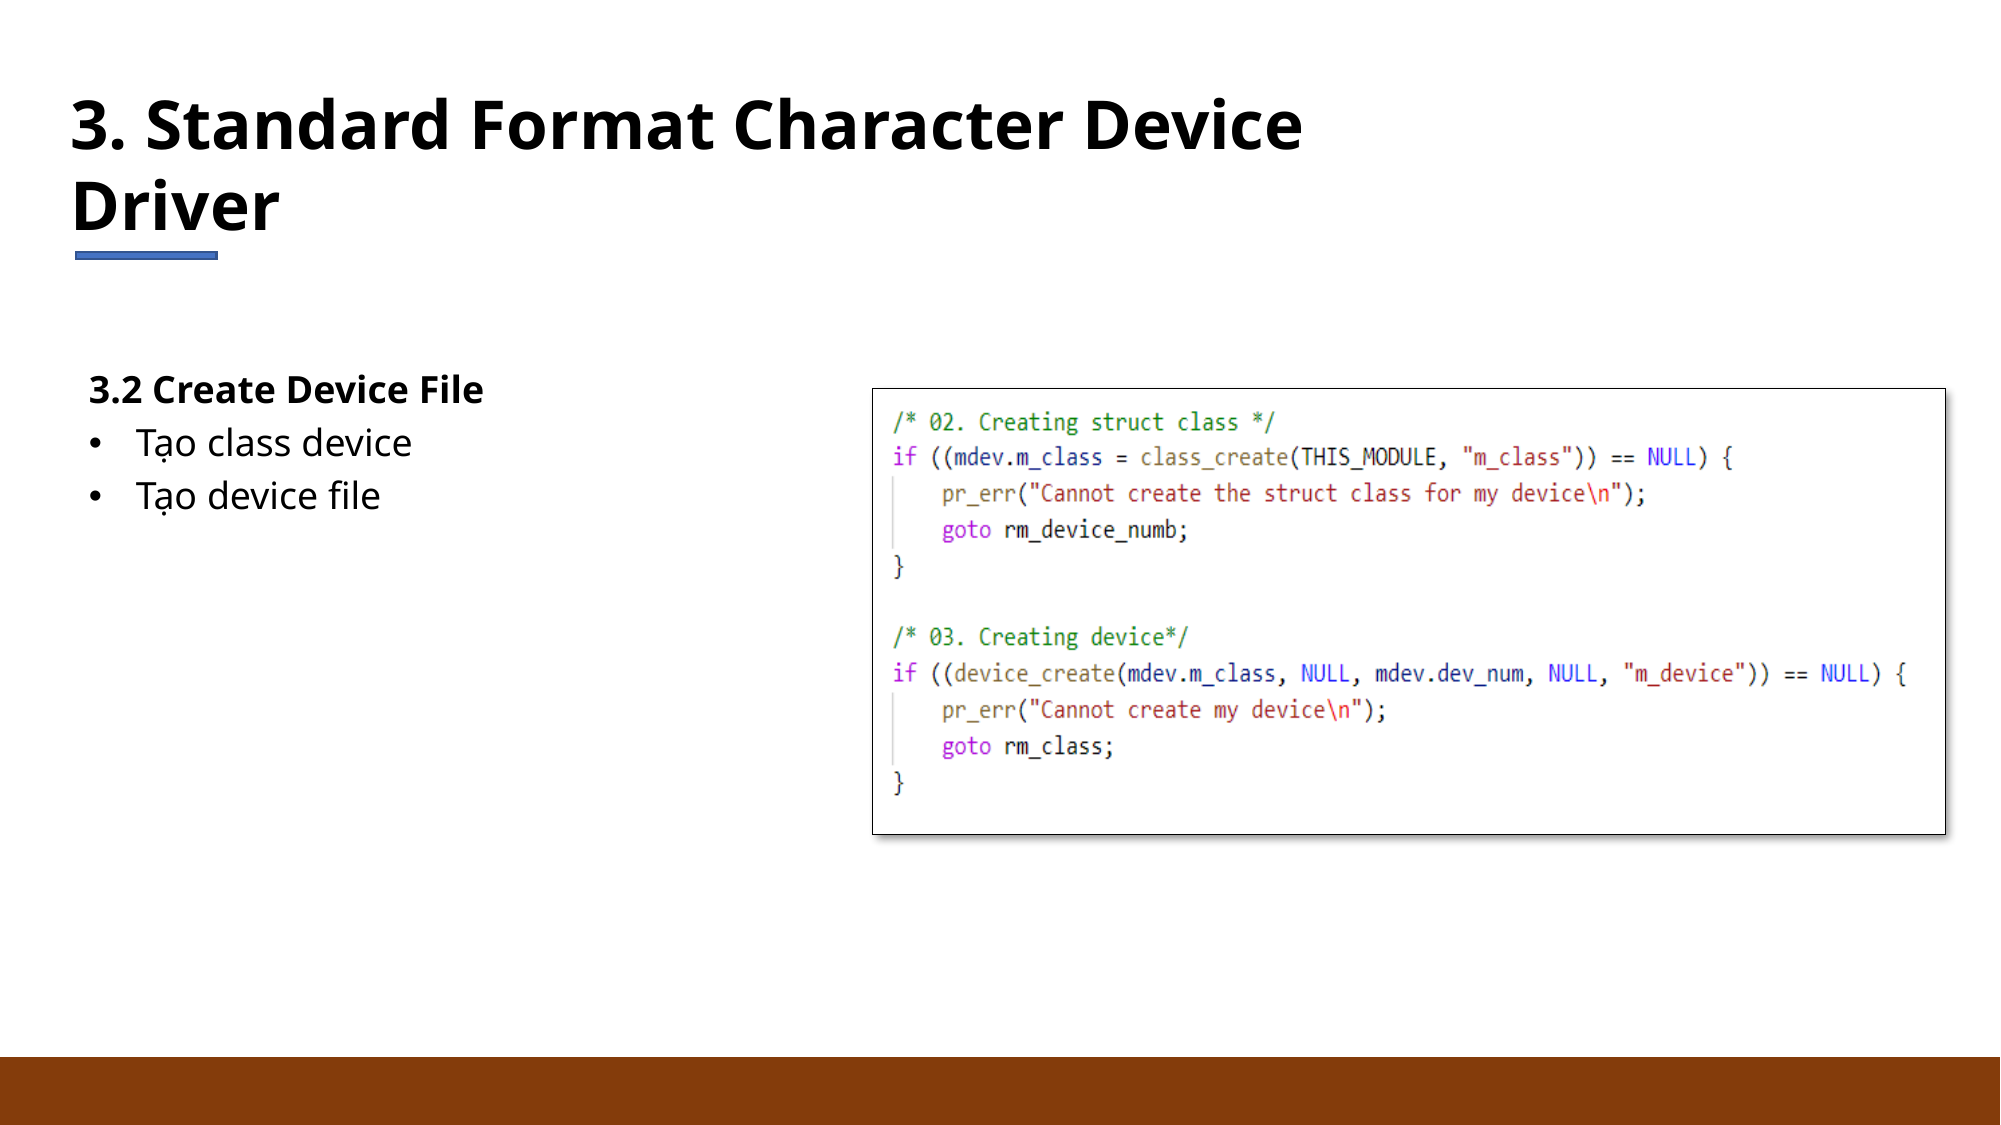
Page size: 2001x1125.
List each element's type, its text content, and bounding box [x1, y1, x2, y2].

text_box [75, 251, 218, 260]
picture [872, 388, 1945, 835]
text_box [0, 1057, 2000, 1125]
text_box 3. Standard Format Character Device Driver [55, 73, 1500, 252]
text_box 3.2 Create Device File Tạo class device Tạo device file [55, 364, 873, 937]
